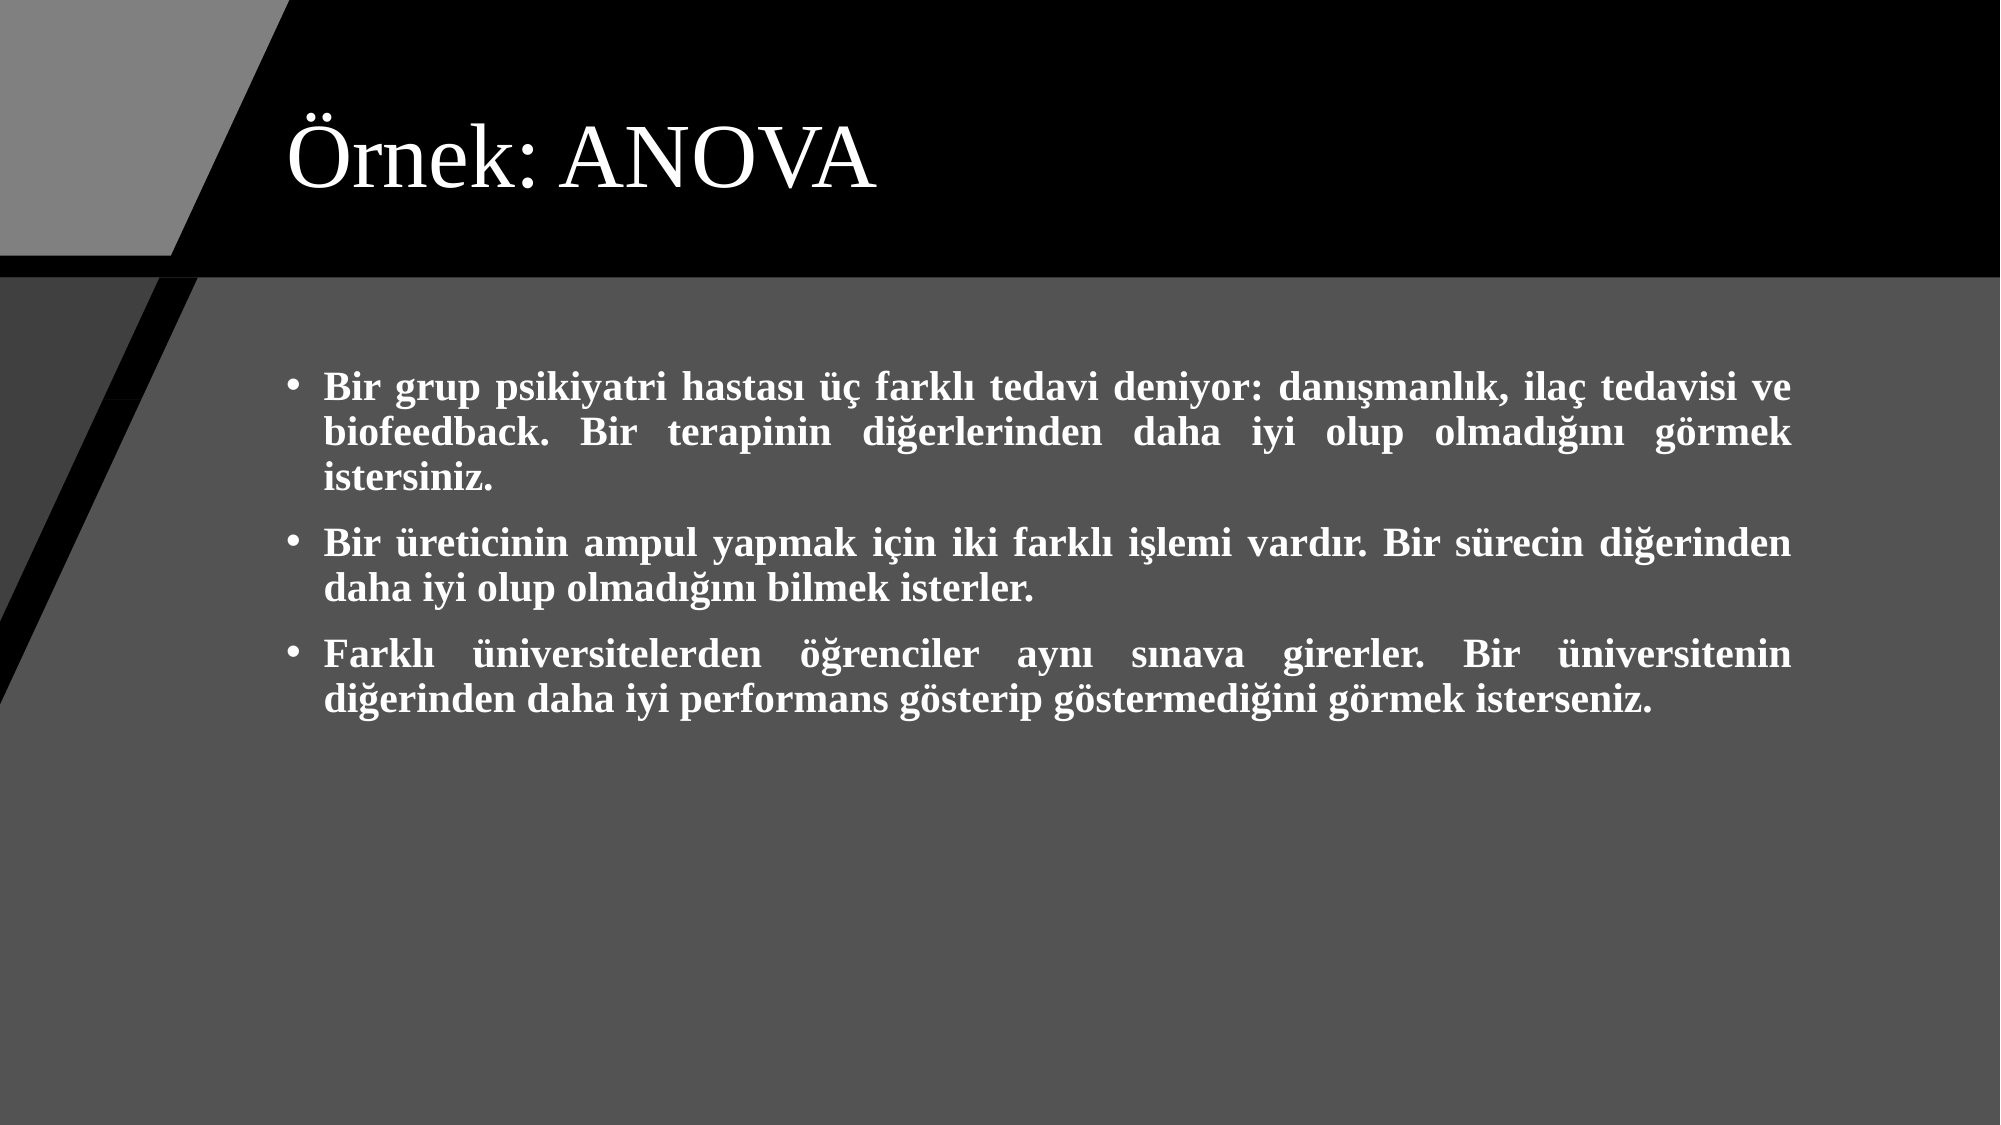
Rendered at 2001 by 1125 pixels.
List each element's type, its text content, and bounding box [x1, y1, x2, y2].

text_box [0, 276, 162, 622]
title Örnek: ANOVA [271, 60, 1808, 255]
text_box [0, 276, 2000, 1125]
list Bir grup psikiyatri hastası üç farklı tedavi deniyor: danışmanlık, ilaç tedavisi ve biofeedback. Bir terapinin diğerlerinden daha iyi olup olmadığını görmek istersiniz. Bir üreticinin ampul yapmak için iki farklı işlemi vardır. Bir sürecin diğerinden daha iyi olup olmadığını bilmek isterler. Farklı üniversitelerden öğrenciler aynı sınava girerler. Bir üniversitenin diğerinden daha iyi performans gösterip göstermediğini görmek isterseniz. [271, 356, 1808, 1020]
text_box [0, 0, 291, 257]
